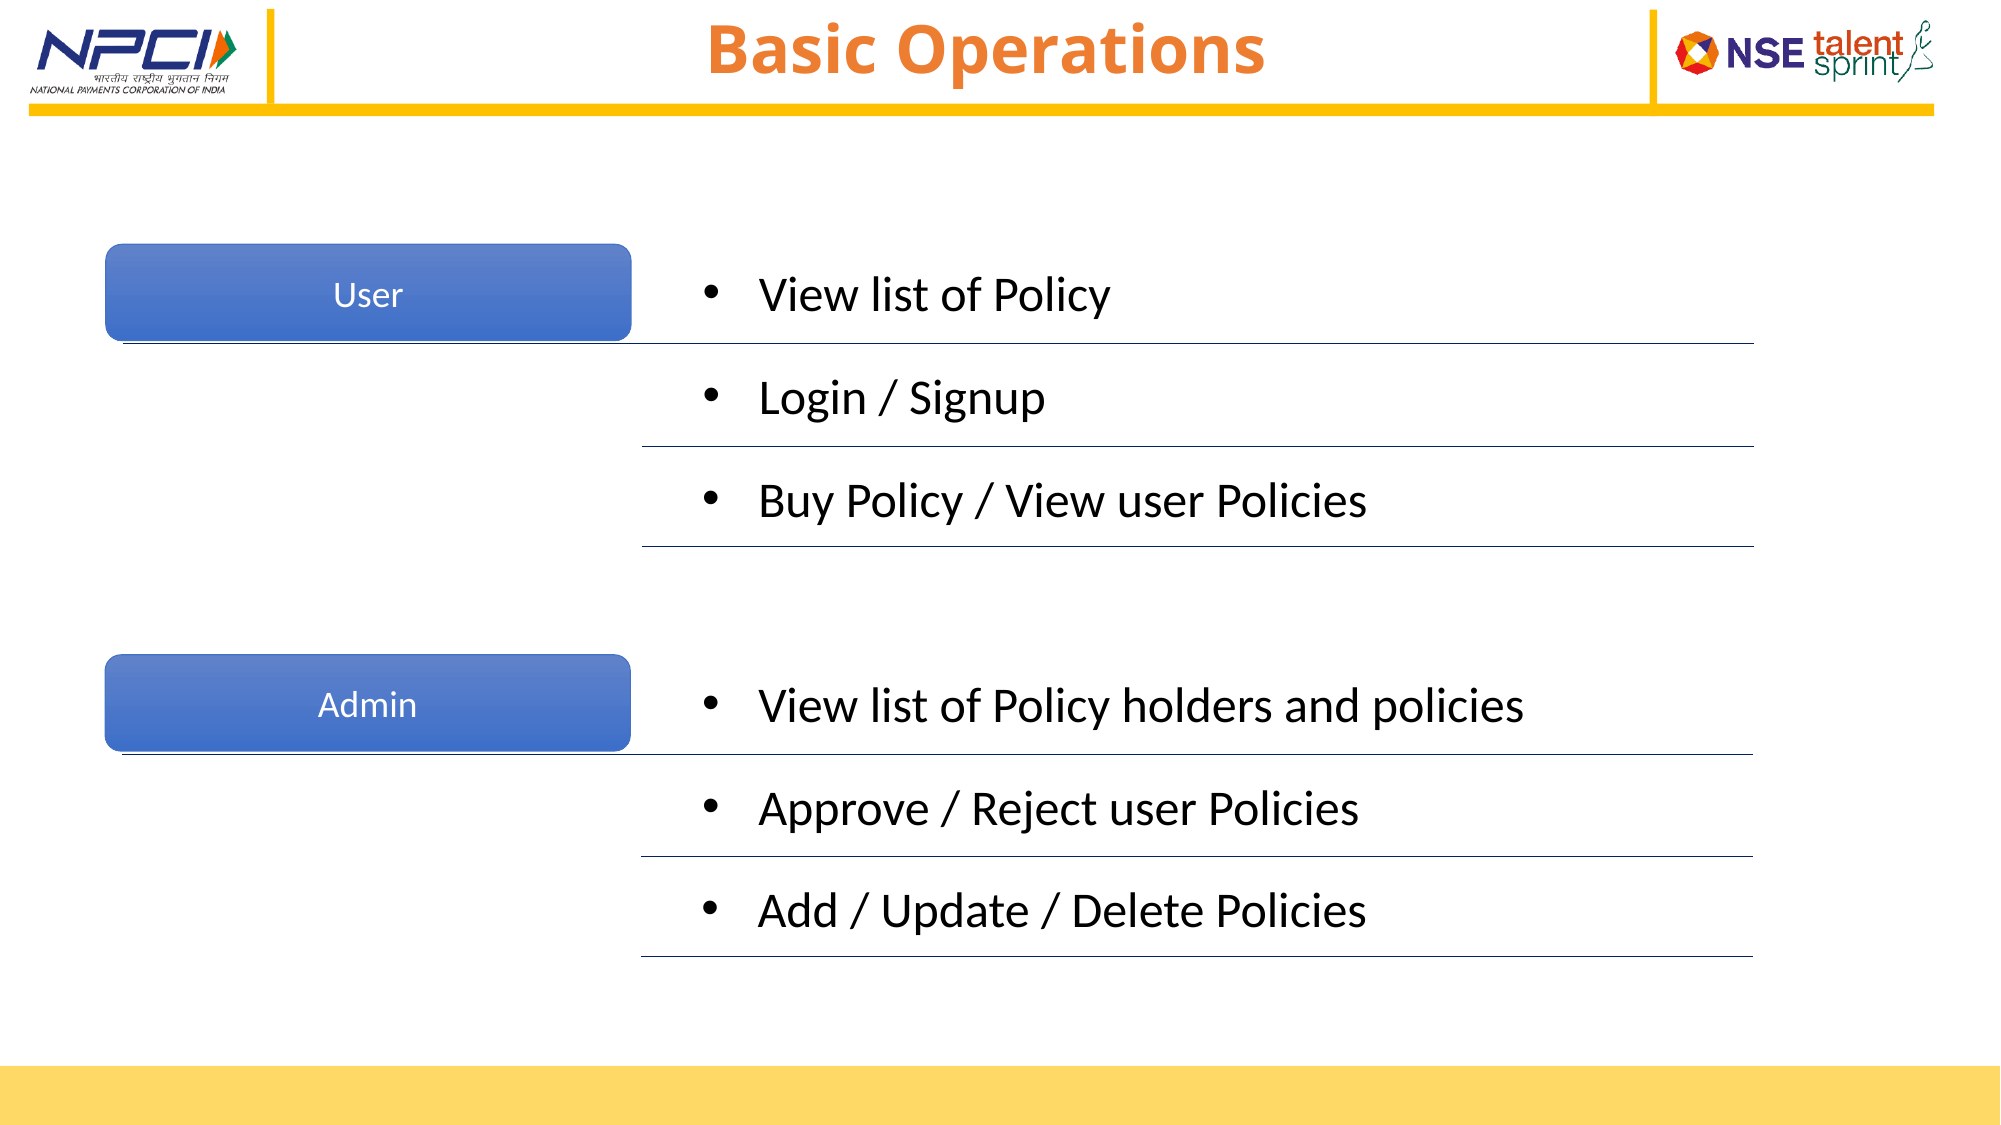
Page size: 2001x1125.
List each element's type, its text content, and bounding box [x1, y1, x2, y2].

text_box User [105, 243, 632, 342]
text_box Admin [104, 654, 631, 752]
text_box View list of Policy holders and policies [687, 664, 1673, 740]
text_box Buy Policy / View user Policies [687, 459, 1673, 535]
text_box View list of Policy [687, 254, 1674, 329]
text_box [0, 0, 1935, 122]
text_box [0, 1065, 2000, 1125]
text_box Add / Update / Delete Policies [686, 870, 1672, 946]
text_box Approve / Reject user Policies [687, 767, 1673, 843]
text_box Login / Signup [687, 357, 1674, 432]
